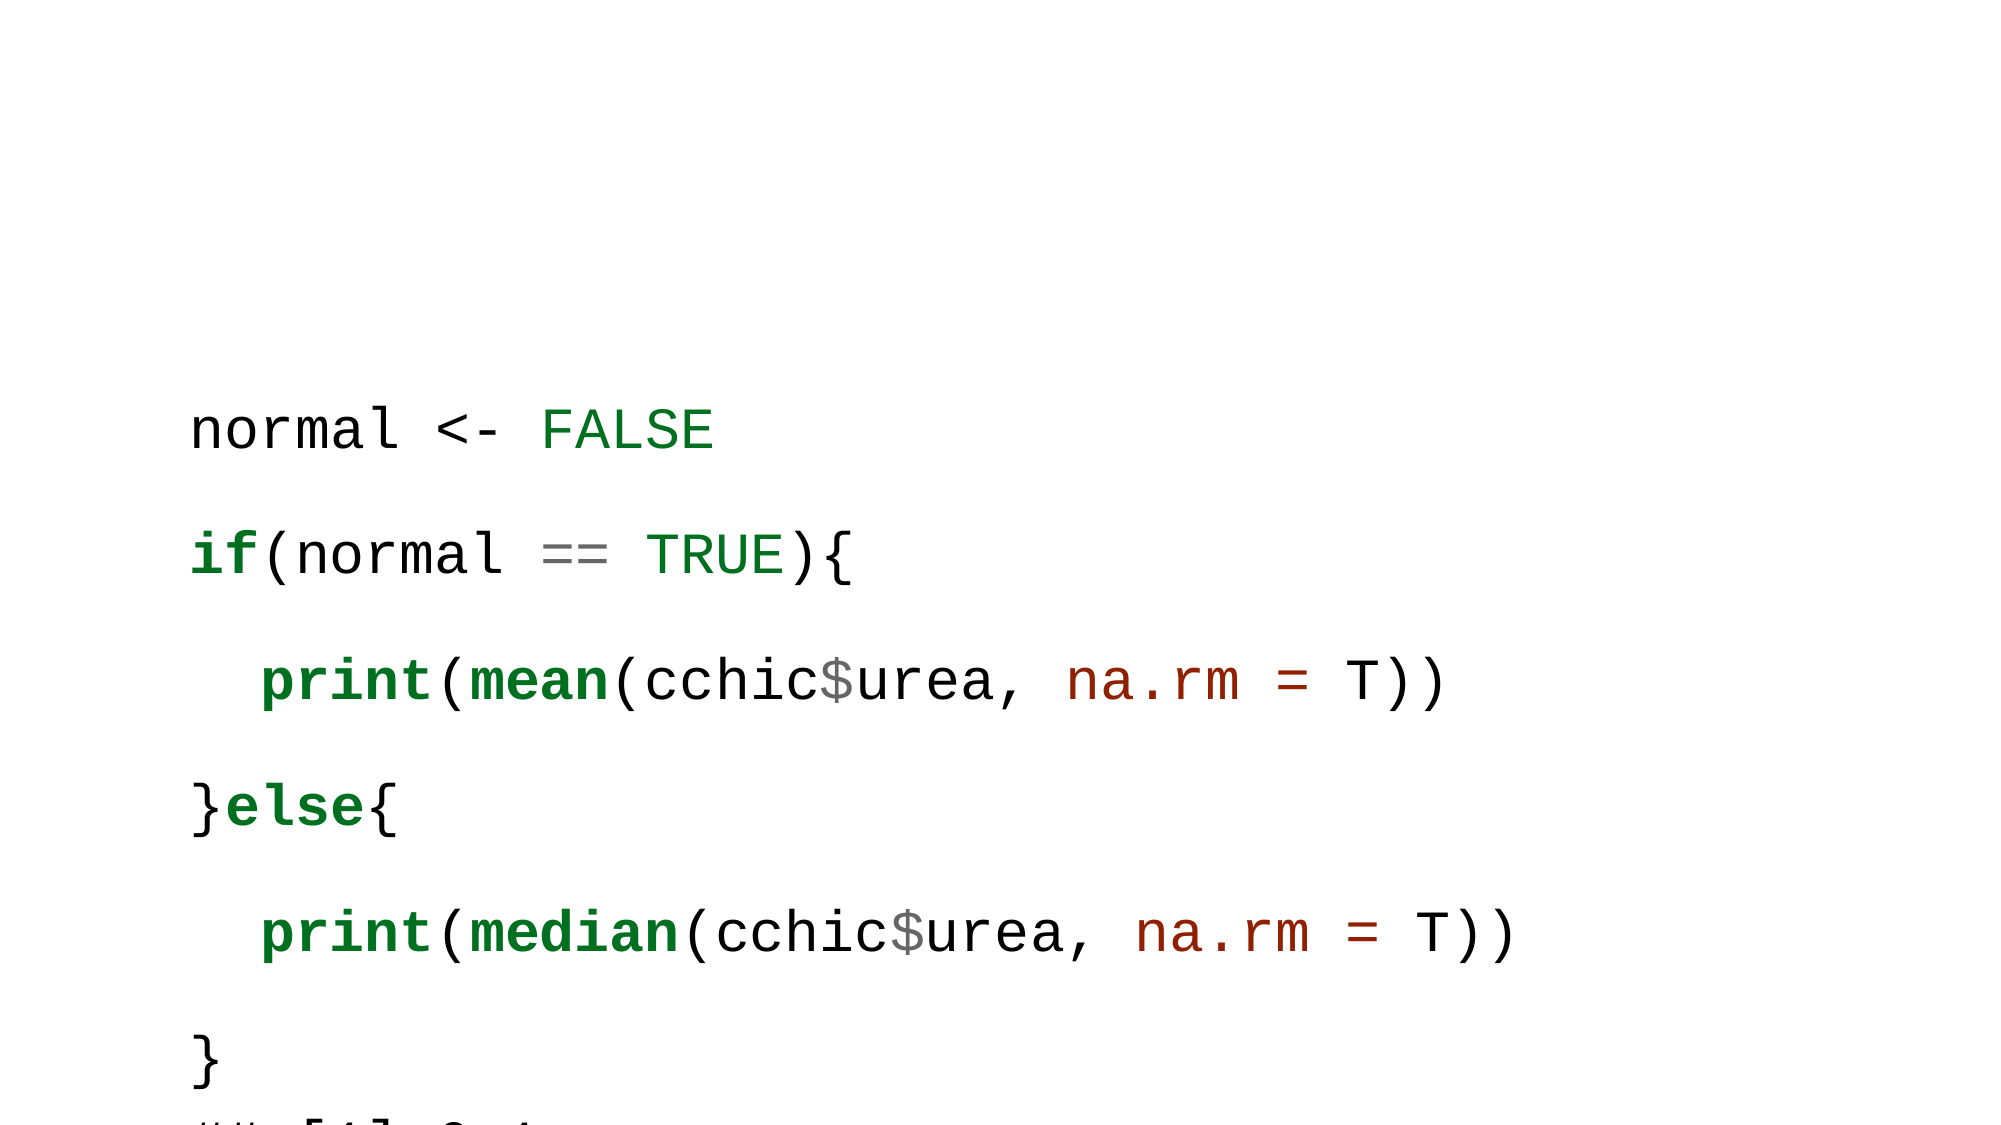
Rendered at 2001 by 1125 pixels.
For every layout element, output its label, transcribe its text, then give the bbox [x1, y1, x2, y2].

list normal <- FALSE if(normal == TRUE){ print(mean(cchic$urea, na.rm = T)) }else{ print(median(cchic$urea, na.rm = T)) } ## [1] 6.1 [137, 299, 1863, 1014]
